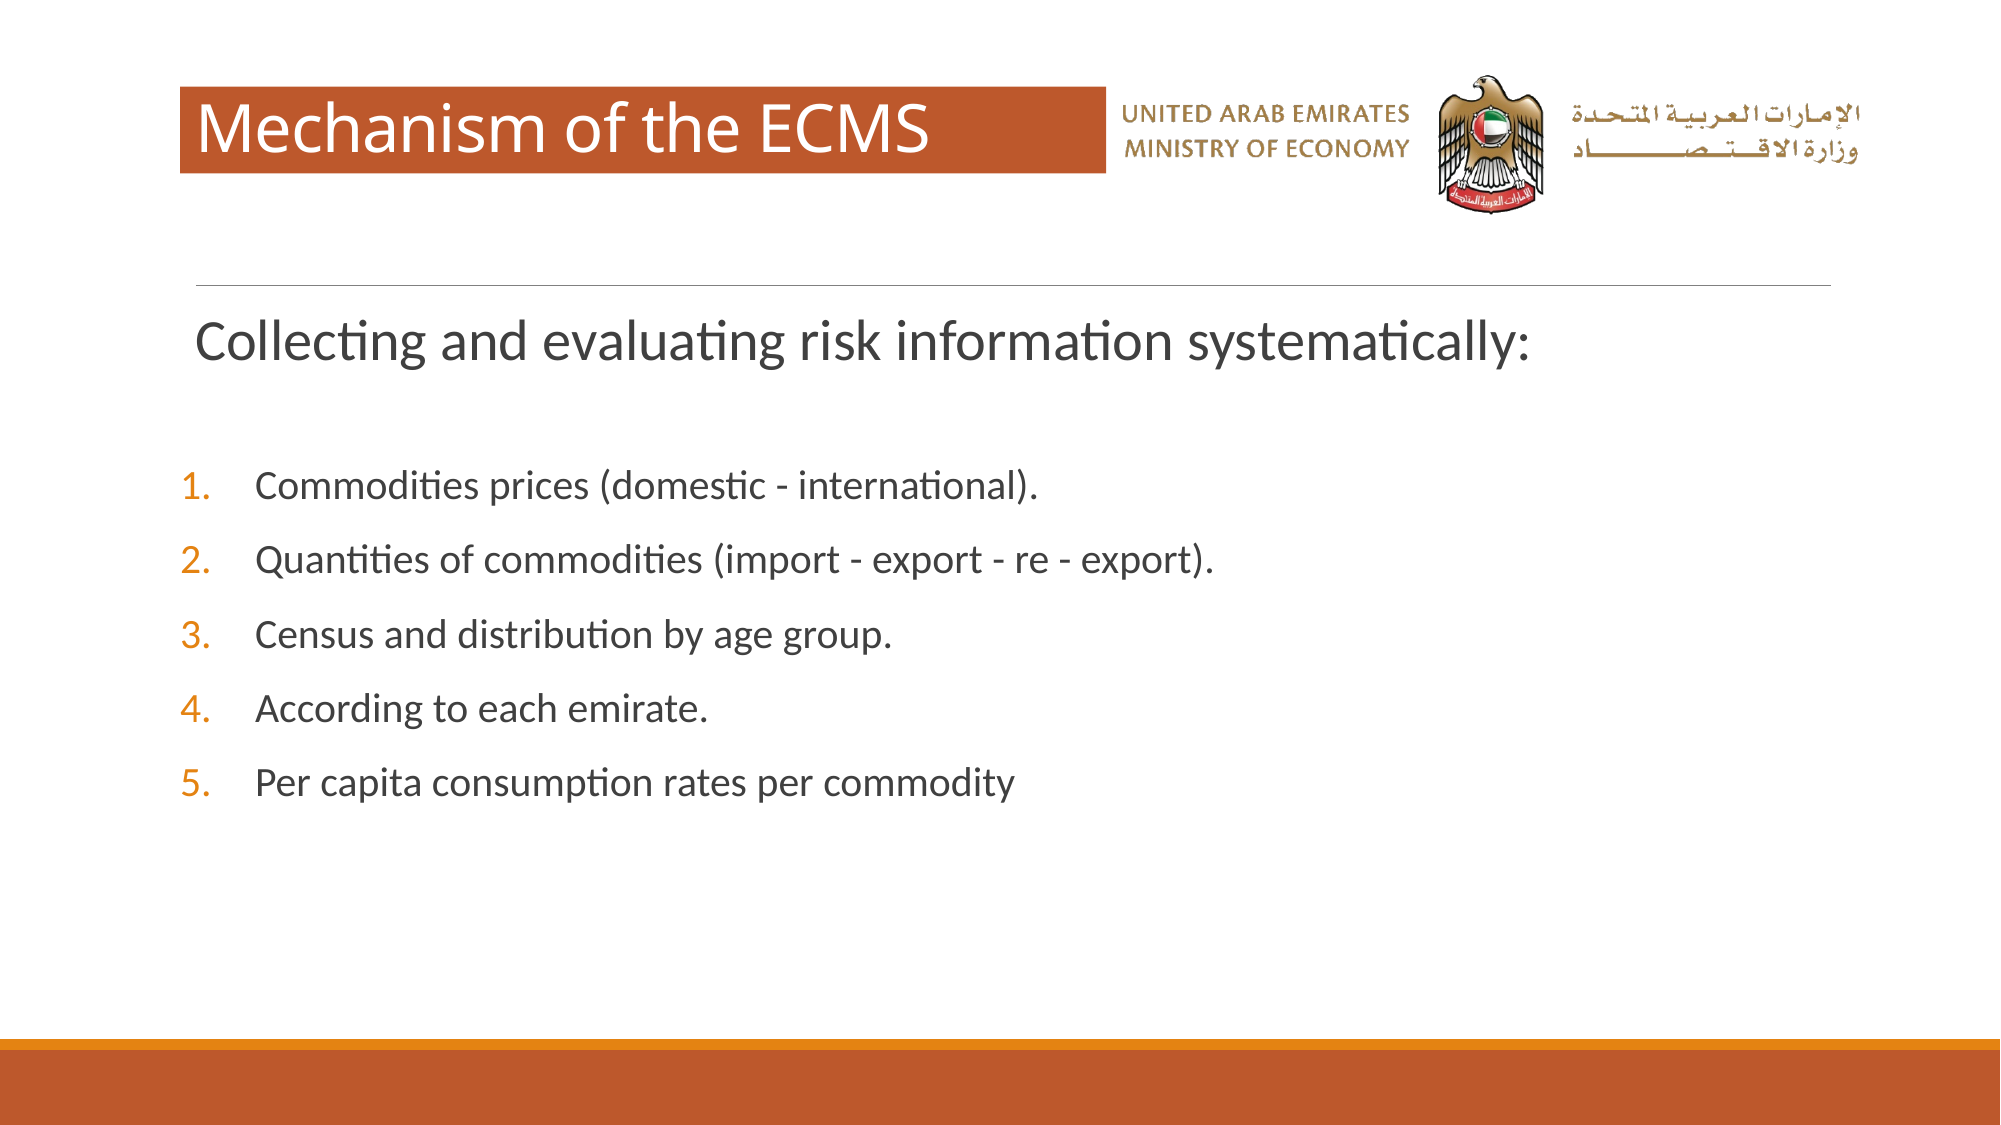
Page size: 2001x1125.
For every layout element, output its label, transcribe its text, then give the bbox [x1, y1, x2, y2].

title Mechanism of the ECMS [180, 86, 1084, 174]
picture [1086, 59, 1893, 236]
text_box Collecting and evaluating risk information systematically: [179, 302, 1830, 963]
